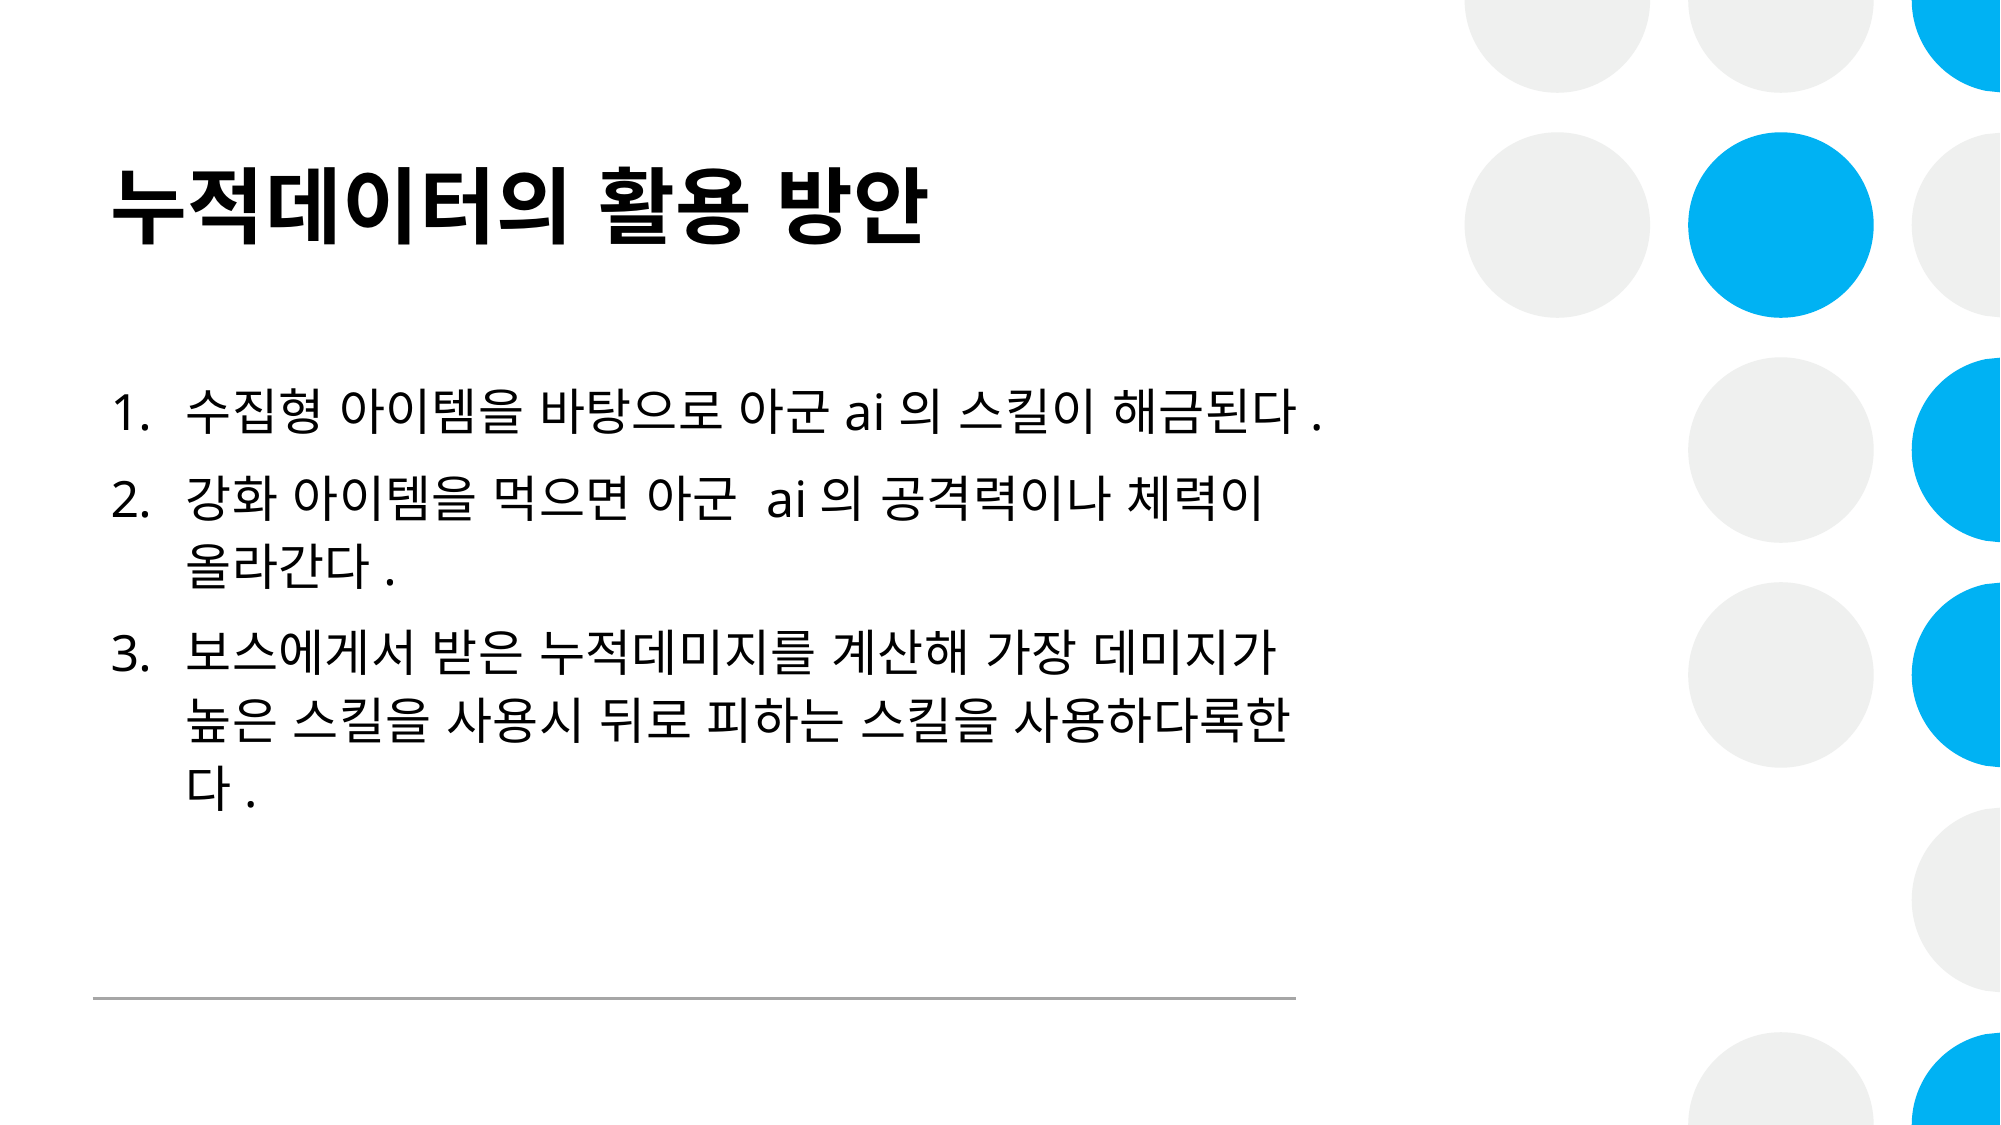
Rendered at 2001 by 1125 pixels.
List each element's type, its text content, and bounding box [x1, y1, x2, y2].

title 누적데이터의 활용 방안 [92, 126, 1297, 335]
list 수집형 아이템을 바탕으로 아군ai의 스킬이 해금된다. 강화 아이템을 먹으면 아군 ai의 공격력이나 체력이 올라간다. 보스에게서 받은 누적데미지를 계산해 가장 데미지가 높은 스킬을 사용시 뒤로 피하는 스킬을 사용하다록한다. [92, 354, 1388, 946]
